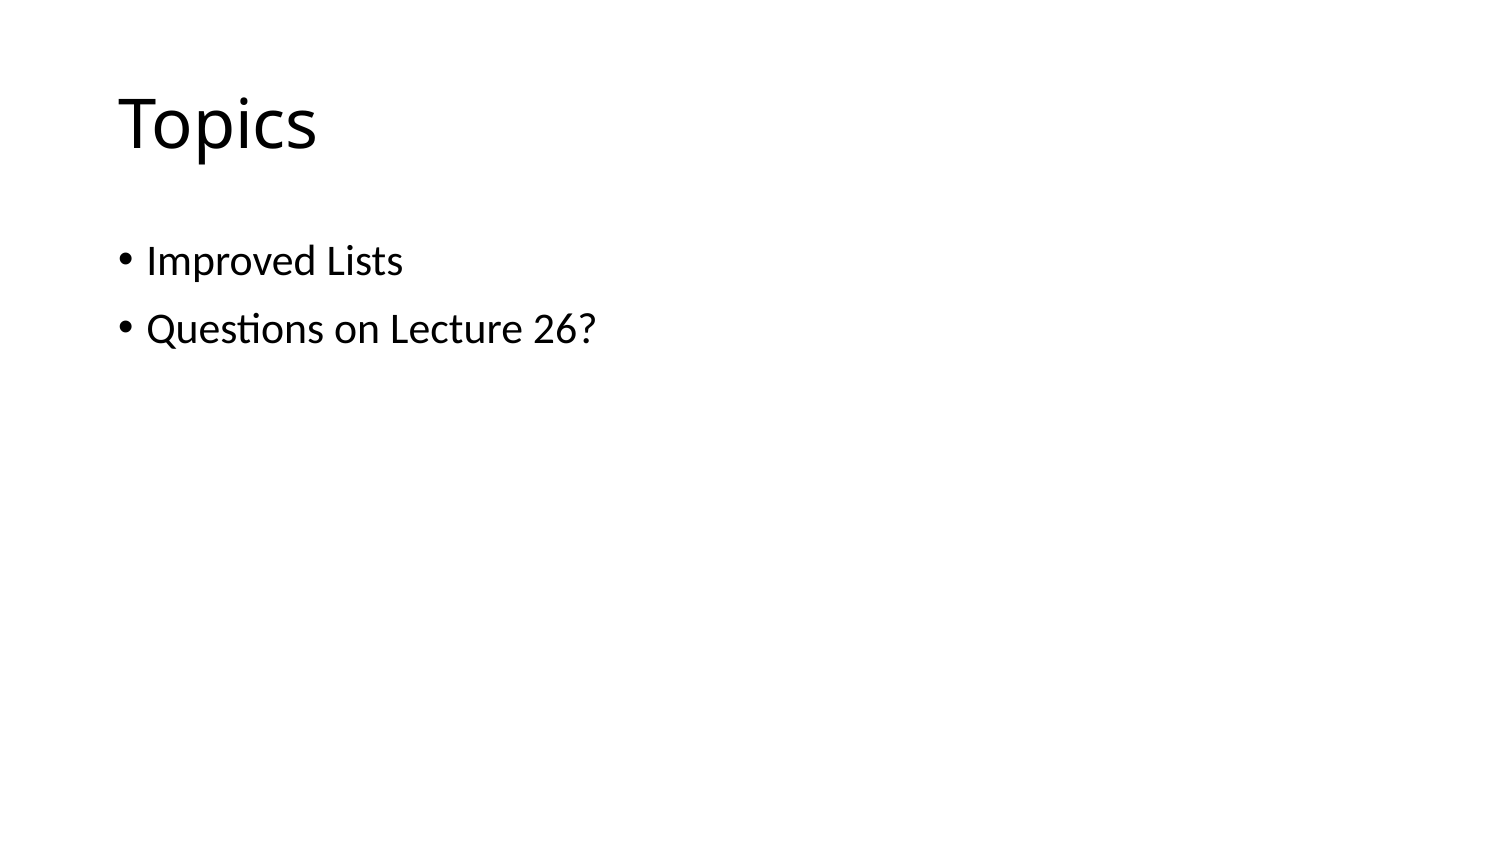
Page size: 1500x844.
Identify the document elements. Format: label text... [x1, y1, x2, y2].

list Improved Lists Questions on Lecture 26? [103, 224, 1397, 760]
title Topics [103, 44, 1397, 208]
